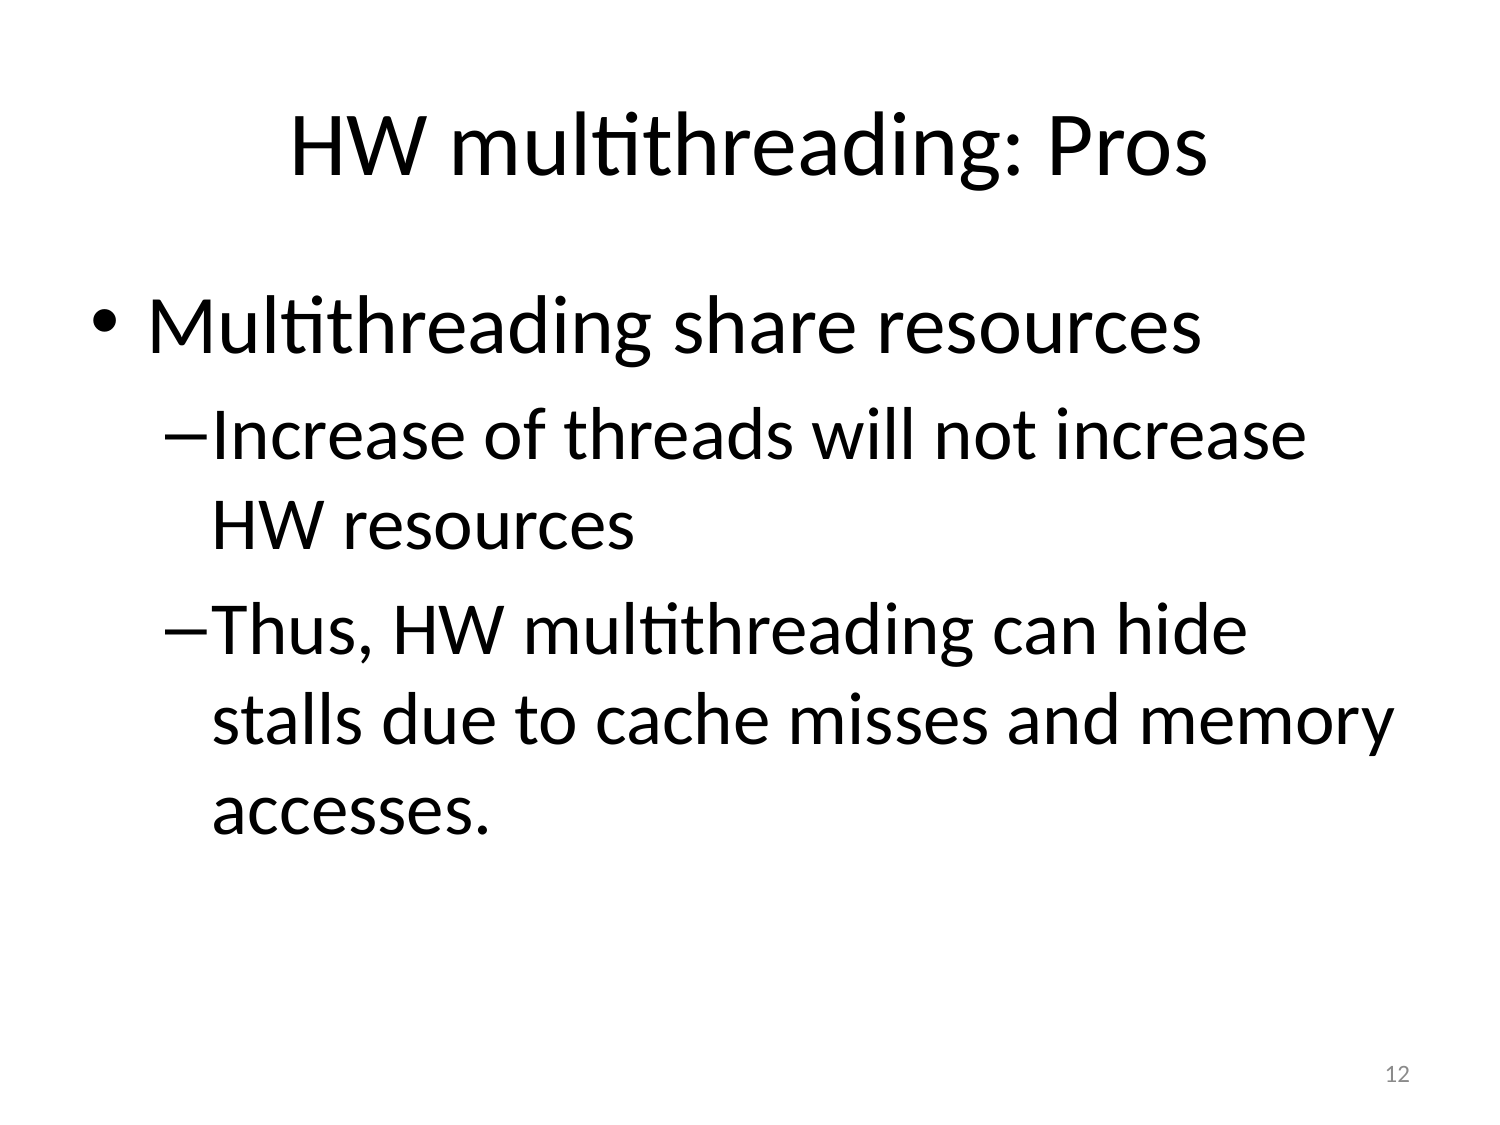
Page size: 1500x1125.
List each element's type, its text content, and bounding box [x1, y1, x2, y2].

title HW multithreading: Pros [75, 45, 1425, 233]
slide_number 12 [1074, 1042, 1425, 1103]
list Multithreading share resources Increase of threads will not increase HW resources Thus, HW multithreading can hide stalls due to cache misses and memory accesses. [75, 262, 1425, 1005]
